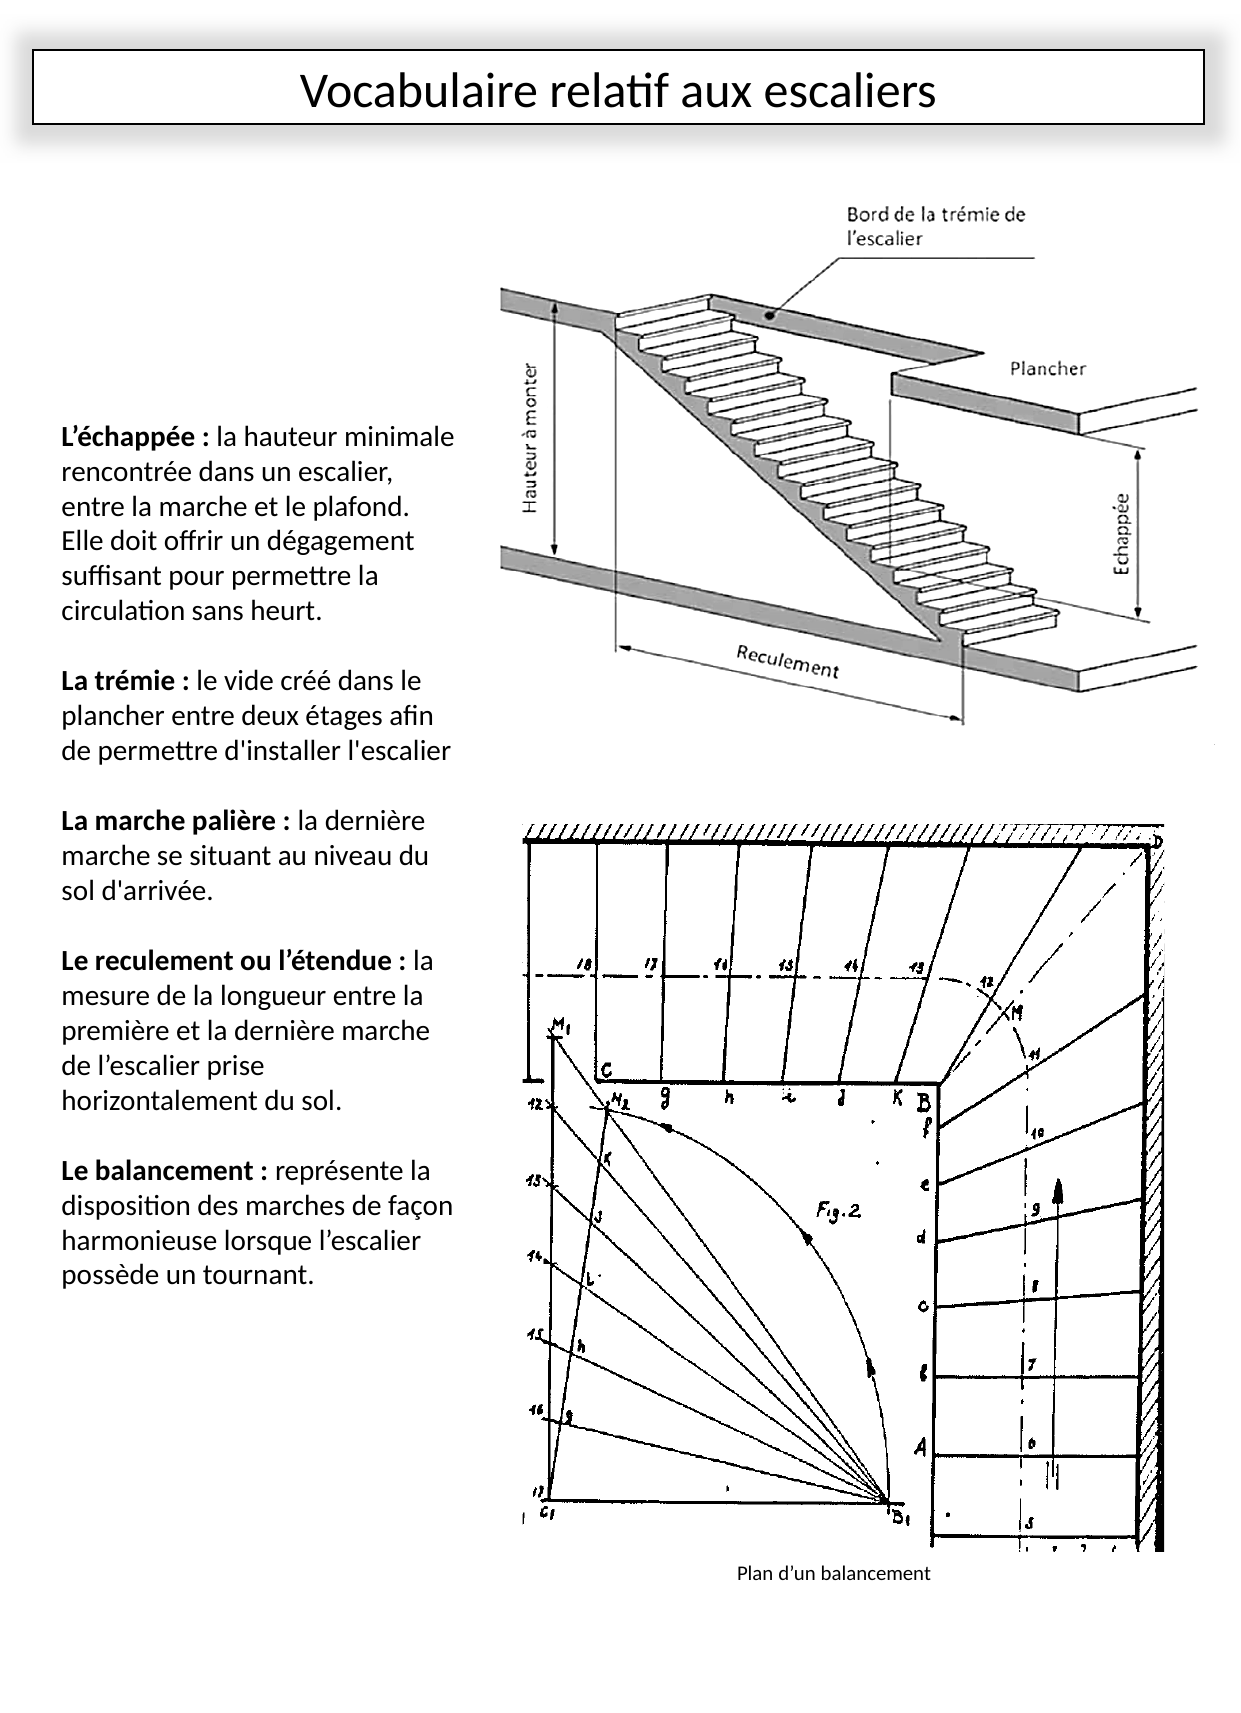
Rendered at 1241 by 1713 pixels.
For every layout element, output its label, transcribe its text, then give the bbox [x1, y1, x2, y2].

text_box Plan d’un balancement [722, 1552, 1064, 1592]
text_box Vocabulaire relatif aux escaliers [32, 49, 1205, 125]
text_box L’échappée : la hauteur minimale rencontrée dans un escalier, entre la marche et le plafond. Elle doit offrir un dégagement suffisant pour permettre la circulation sans heurt. La trémie : le vide créé dans le plancher entre deux étages afin de permettre d'installer l'escalier La marche palière : la dernière marche se situant au niveau du sol d'arrivée. Le reculement ou l’étendue : la mesure de la longueur entre la première et la dernière marche de l’escalier prise horizontalement du sol. Le balancement : représente la disposition des marches de façon harmonieuse lorsque l’escalier possède un tournant. [46, 374, 473, 1369]
picture [472, 165, 1215, 746]
picture [522, 820, 1165, 1552]
